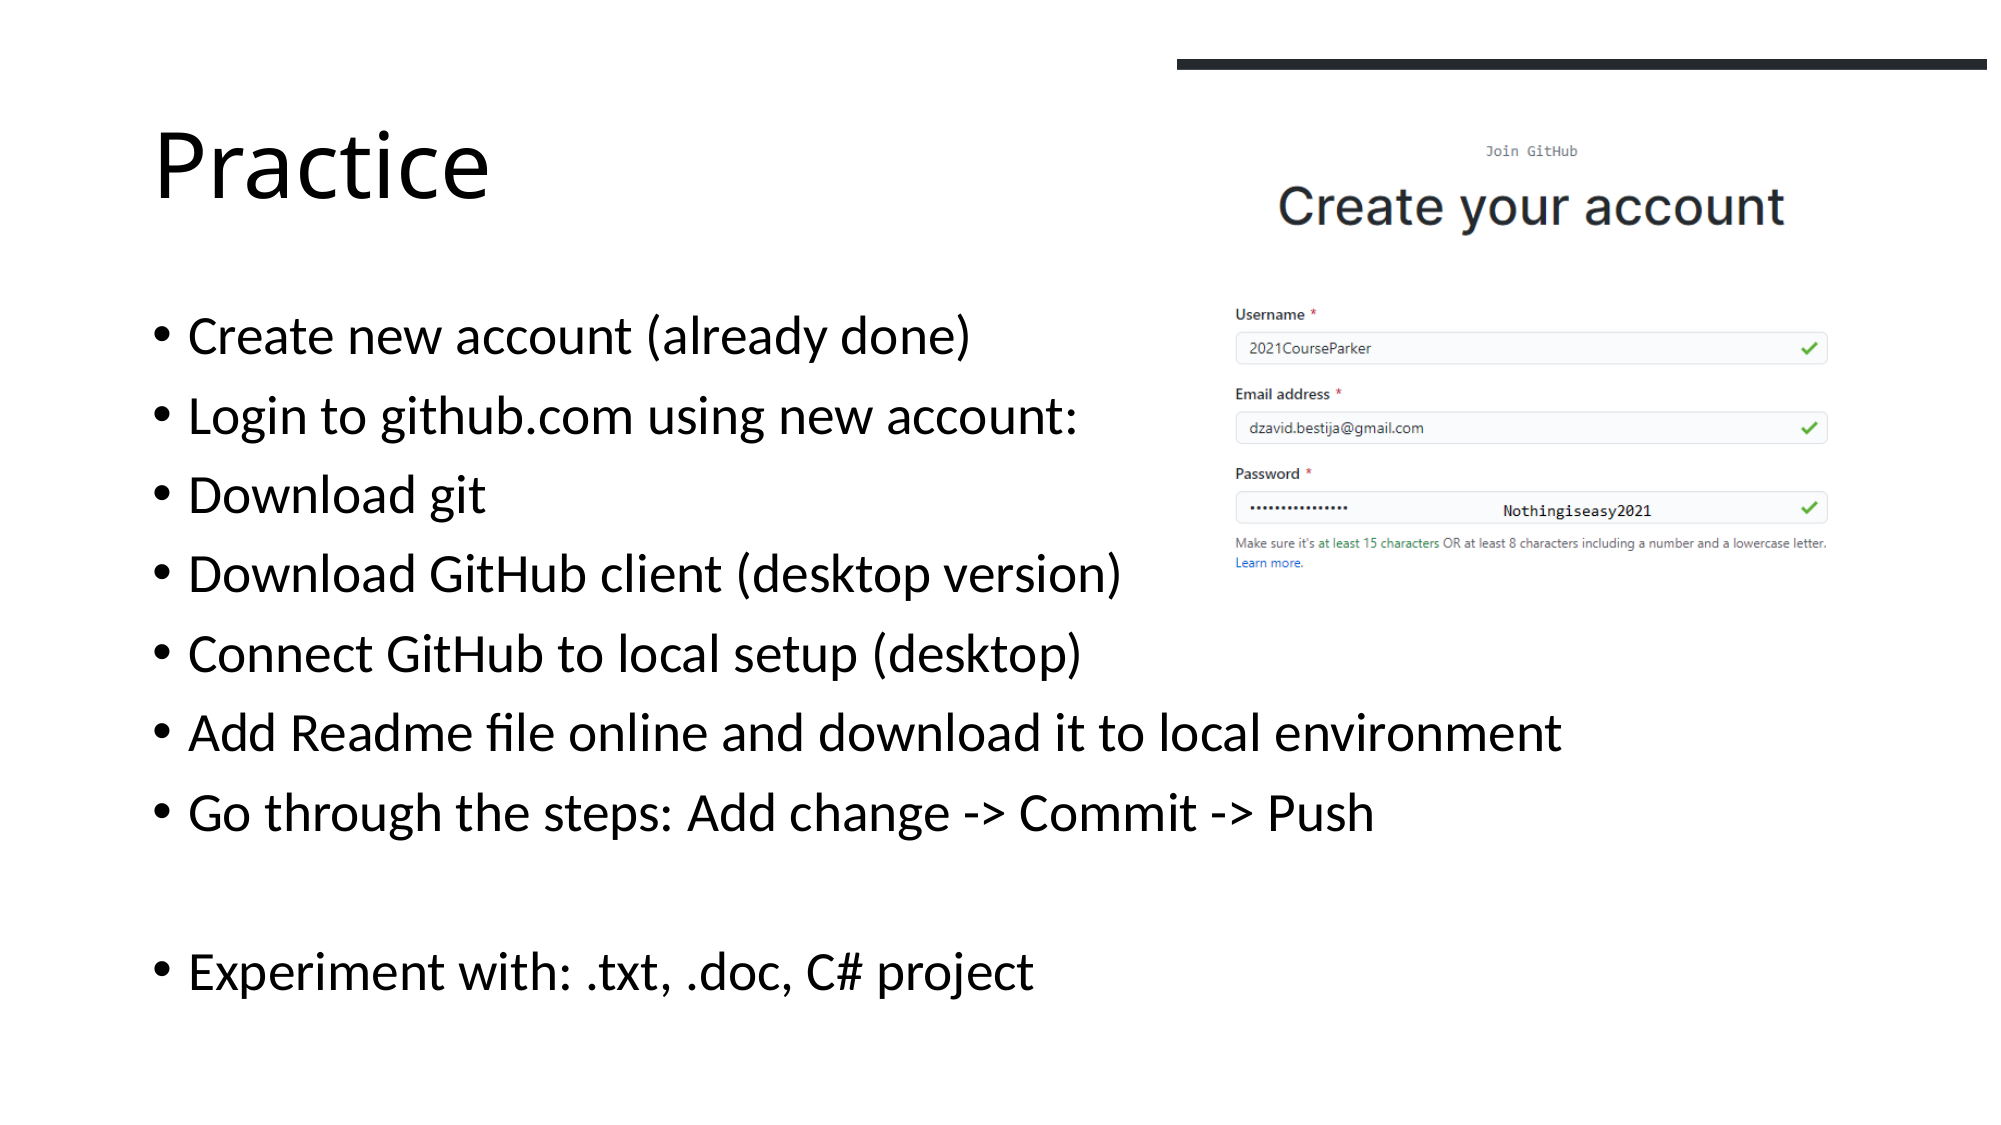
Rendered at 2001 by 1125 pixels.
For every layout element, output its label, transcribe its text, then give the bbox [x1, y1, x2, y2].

list Create new account (already done) Login to github.com using new account: Download git Download GitHub client (desktop version) Connect GitHub to local setup (desktop) Add Readme file online and download it to local environment Go through the steps: Add change -> Commit -> Push Experiment with: .txt, .doc, C# project [137, 299, 1863, 1014]
picture [1176, 59, 1987, 587]
title Practice [137, 59, 1176, 278]
